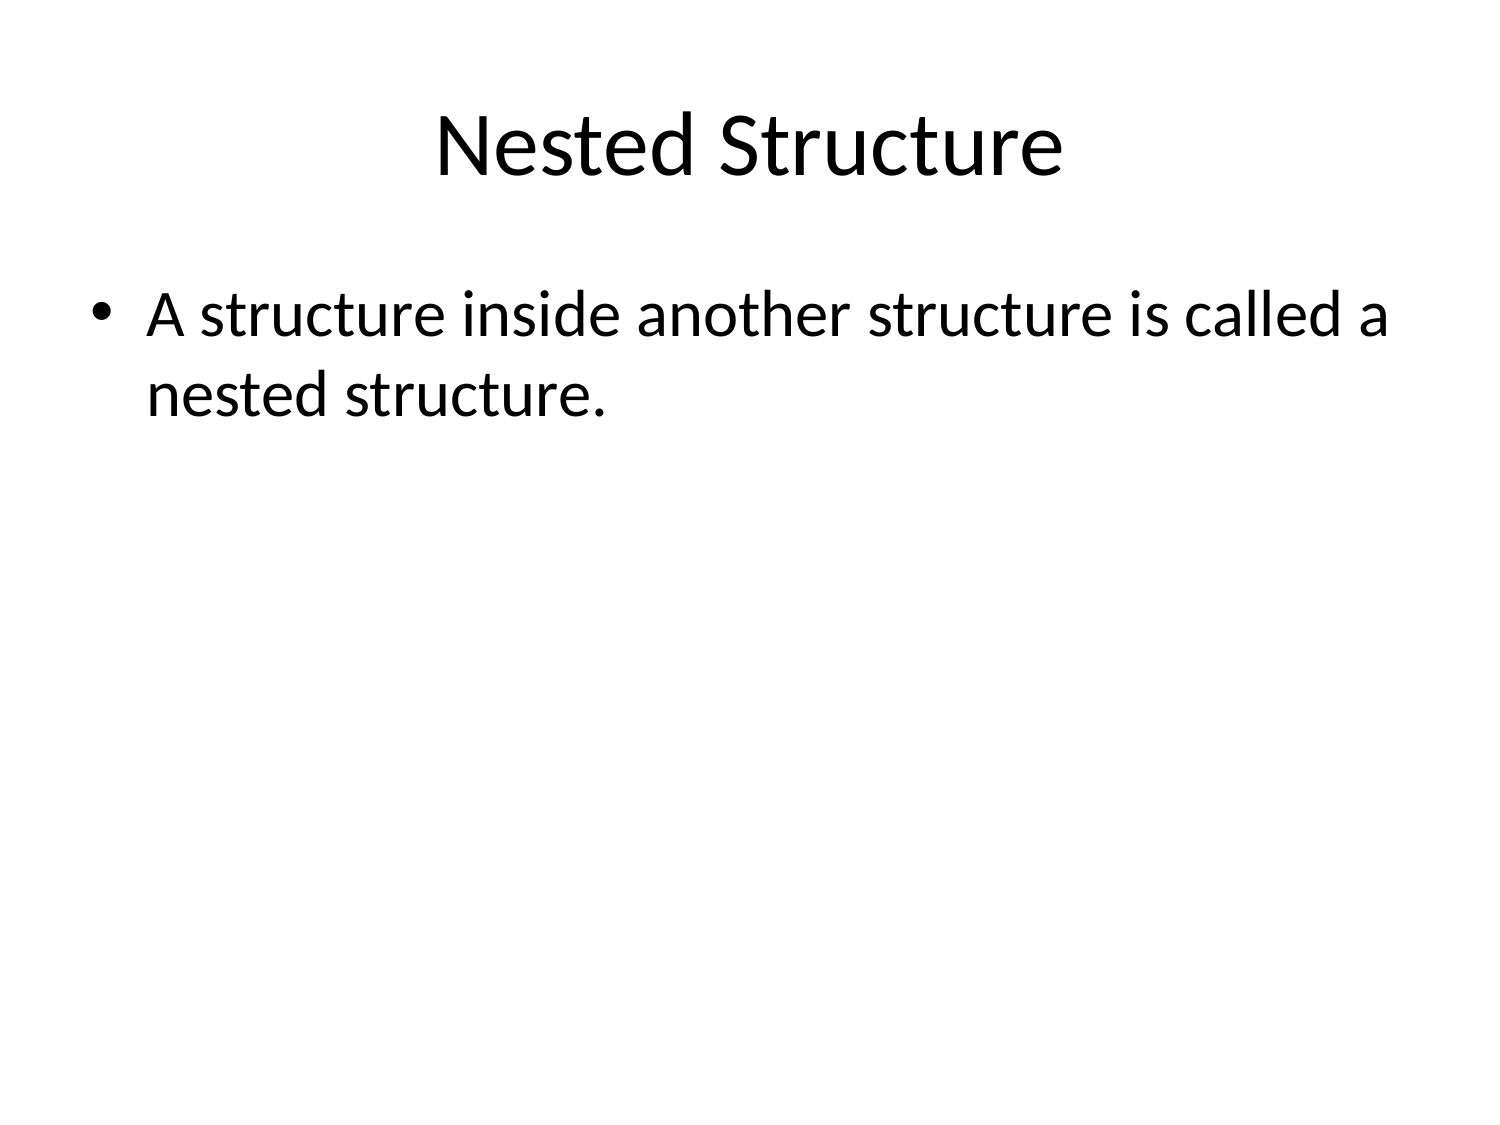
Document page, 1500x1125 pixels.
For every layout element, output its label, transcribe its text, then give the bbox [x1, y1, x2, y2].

list A structure inside another structure is called a nested structure. [75, 262, 1425, 1005]
title Nested Structure [75, 45, 1425, 233]
